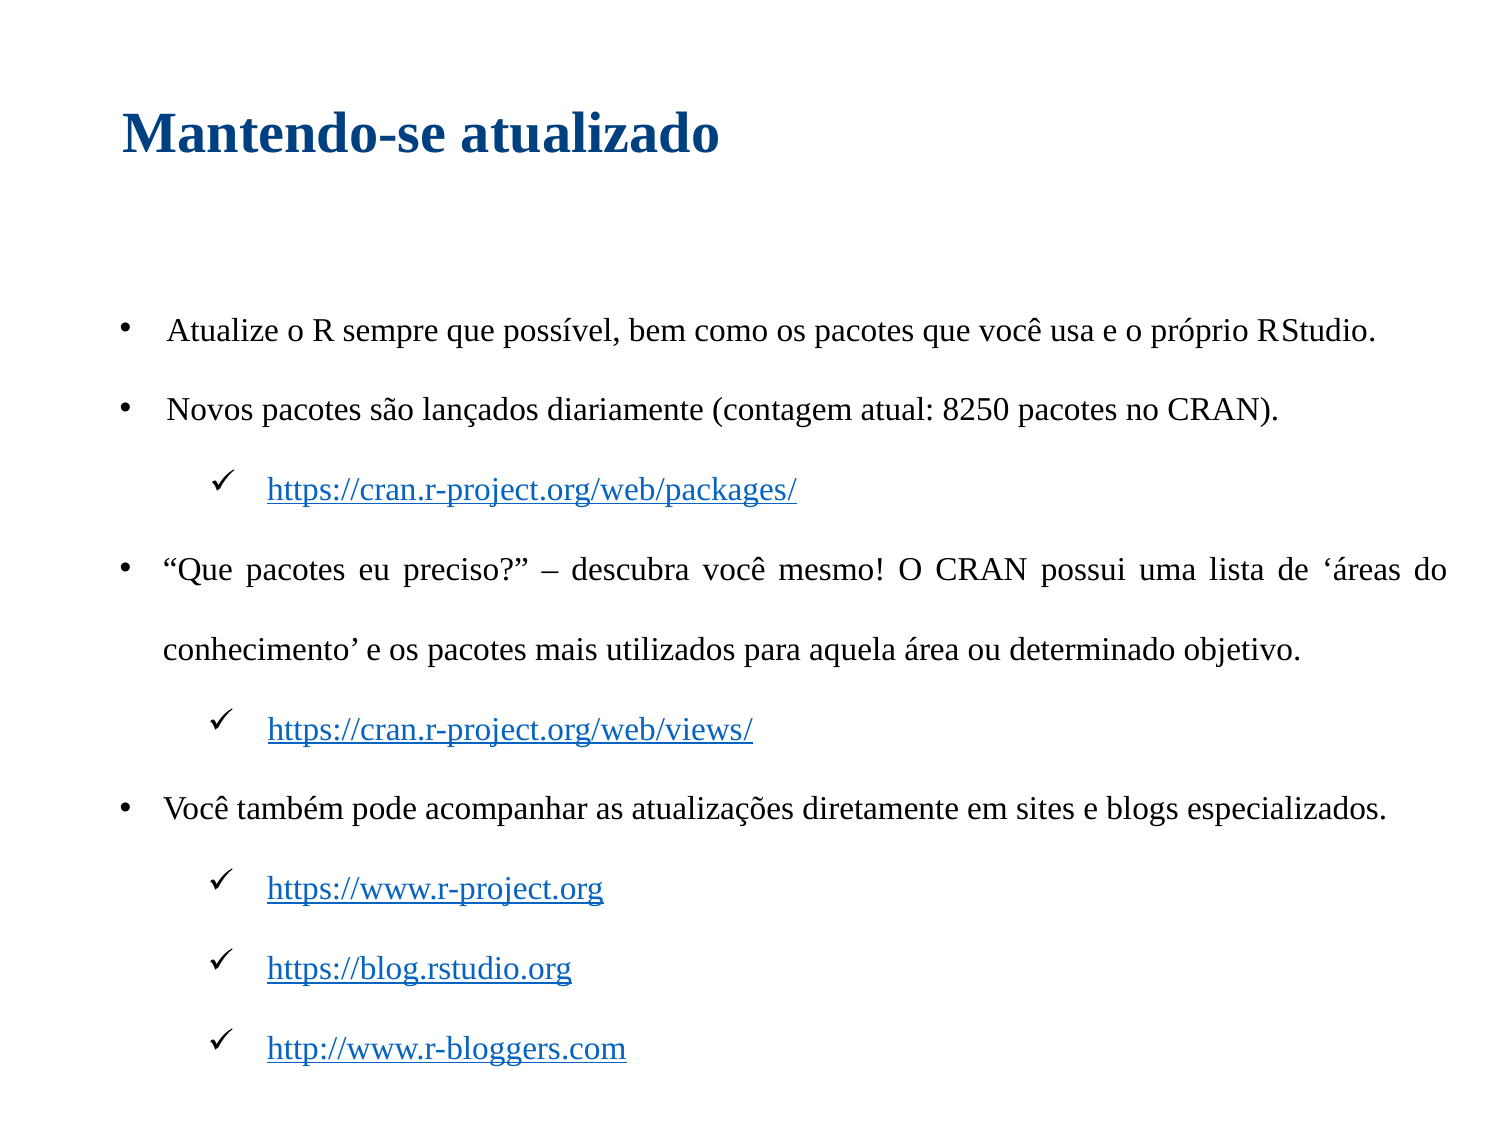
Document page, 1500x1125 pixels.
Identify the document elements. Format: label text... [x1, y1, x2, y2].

text_box Mantendo-se atualizado [107, 86, 736, 172]
text_box Atualize o R sempre que possível, bem como os pacotes que você usa e o próprio RStudio. Novos pacotes são lançados diariamente (contagem atual: 8250 pacotes no CRAN). https://cran.r-project.org/web/packages/ “Que pacotes eu preciso?” – descubra você mesmo! O CRAN possui uma lista de ‘áreas do conhecimento’ e os pacotes mais utilizados para aquela área ou determinado objetivo. https://cran.r-project.org/web/views/ Você também pode acompanhar as atualizações diretamente em sites e blogs especializados. https://www.r-project.org https://blog.rstudio.org http://www.r-bloggers.com [104, 260, 1465, 1074]
